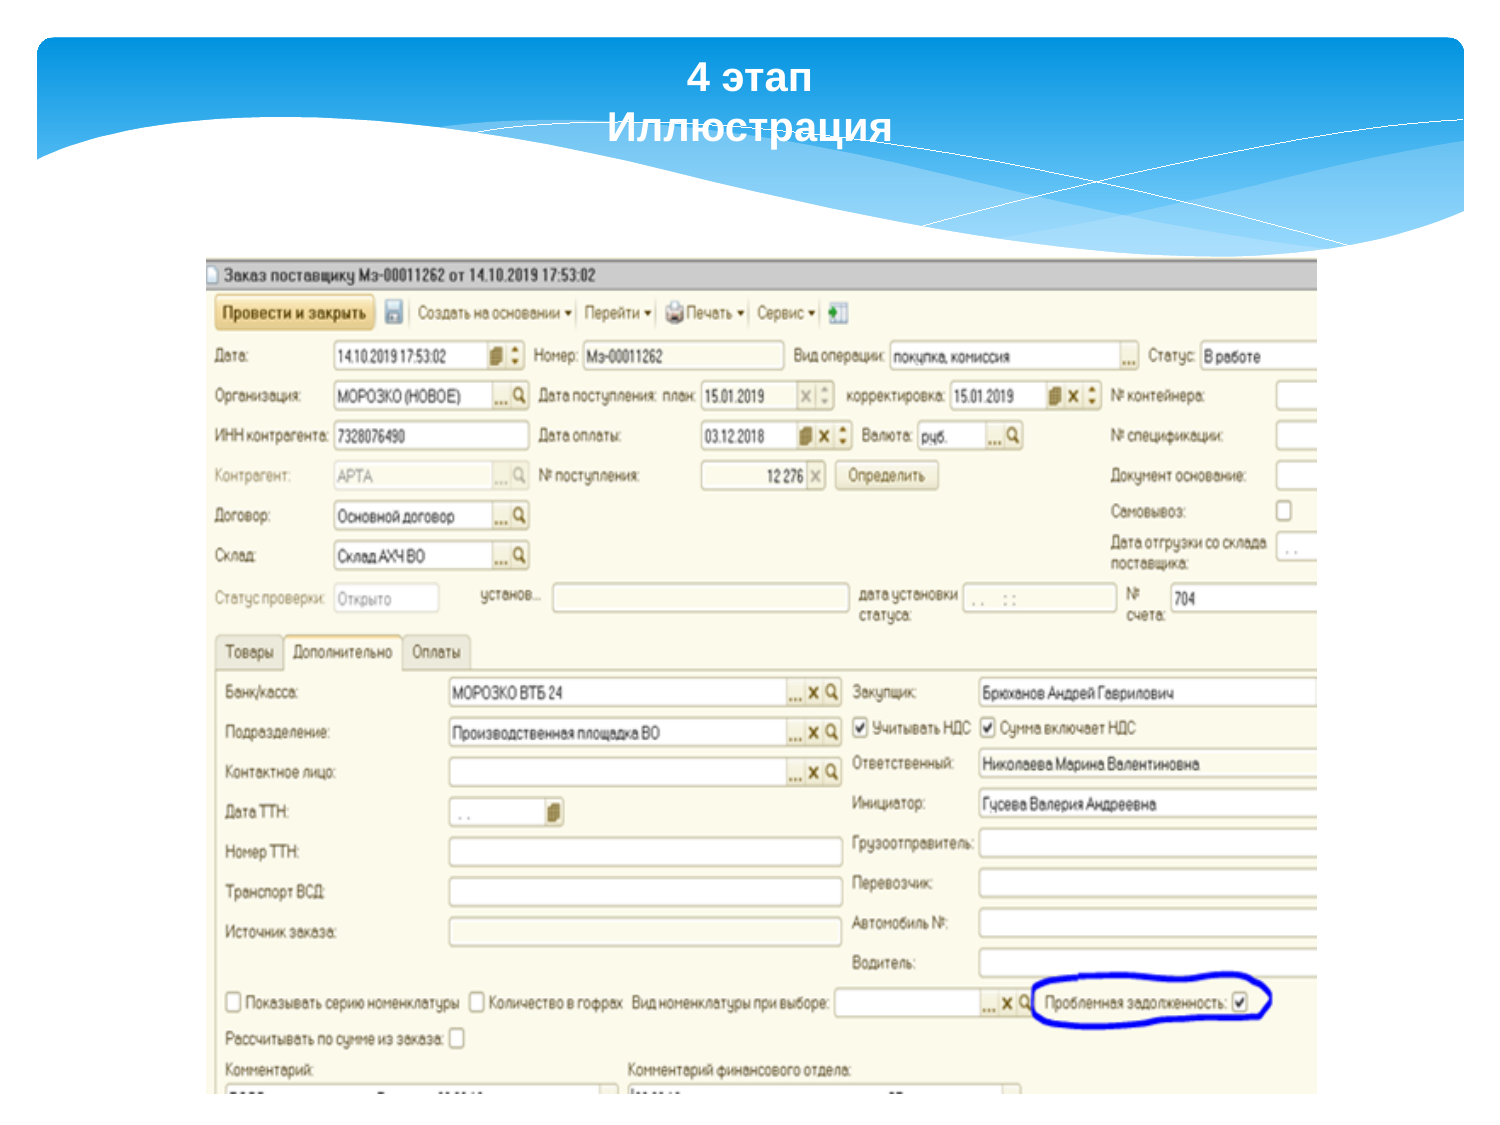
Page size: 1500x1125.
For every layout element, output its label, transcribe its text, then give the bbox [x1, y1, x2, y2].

text_box 4 этап Иллюстрация [41, 42, 1459, 158]
picture [206, 257, 1318, 1095]
